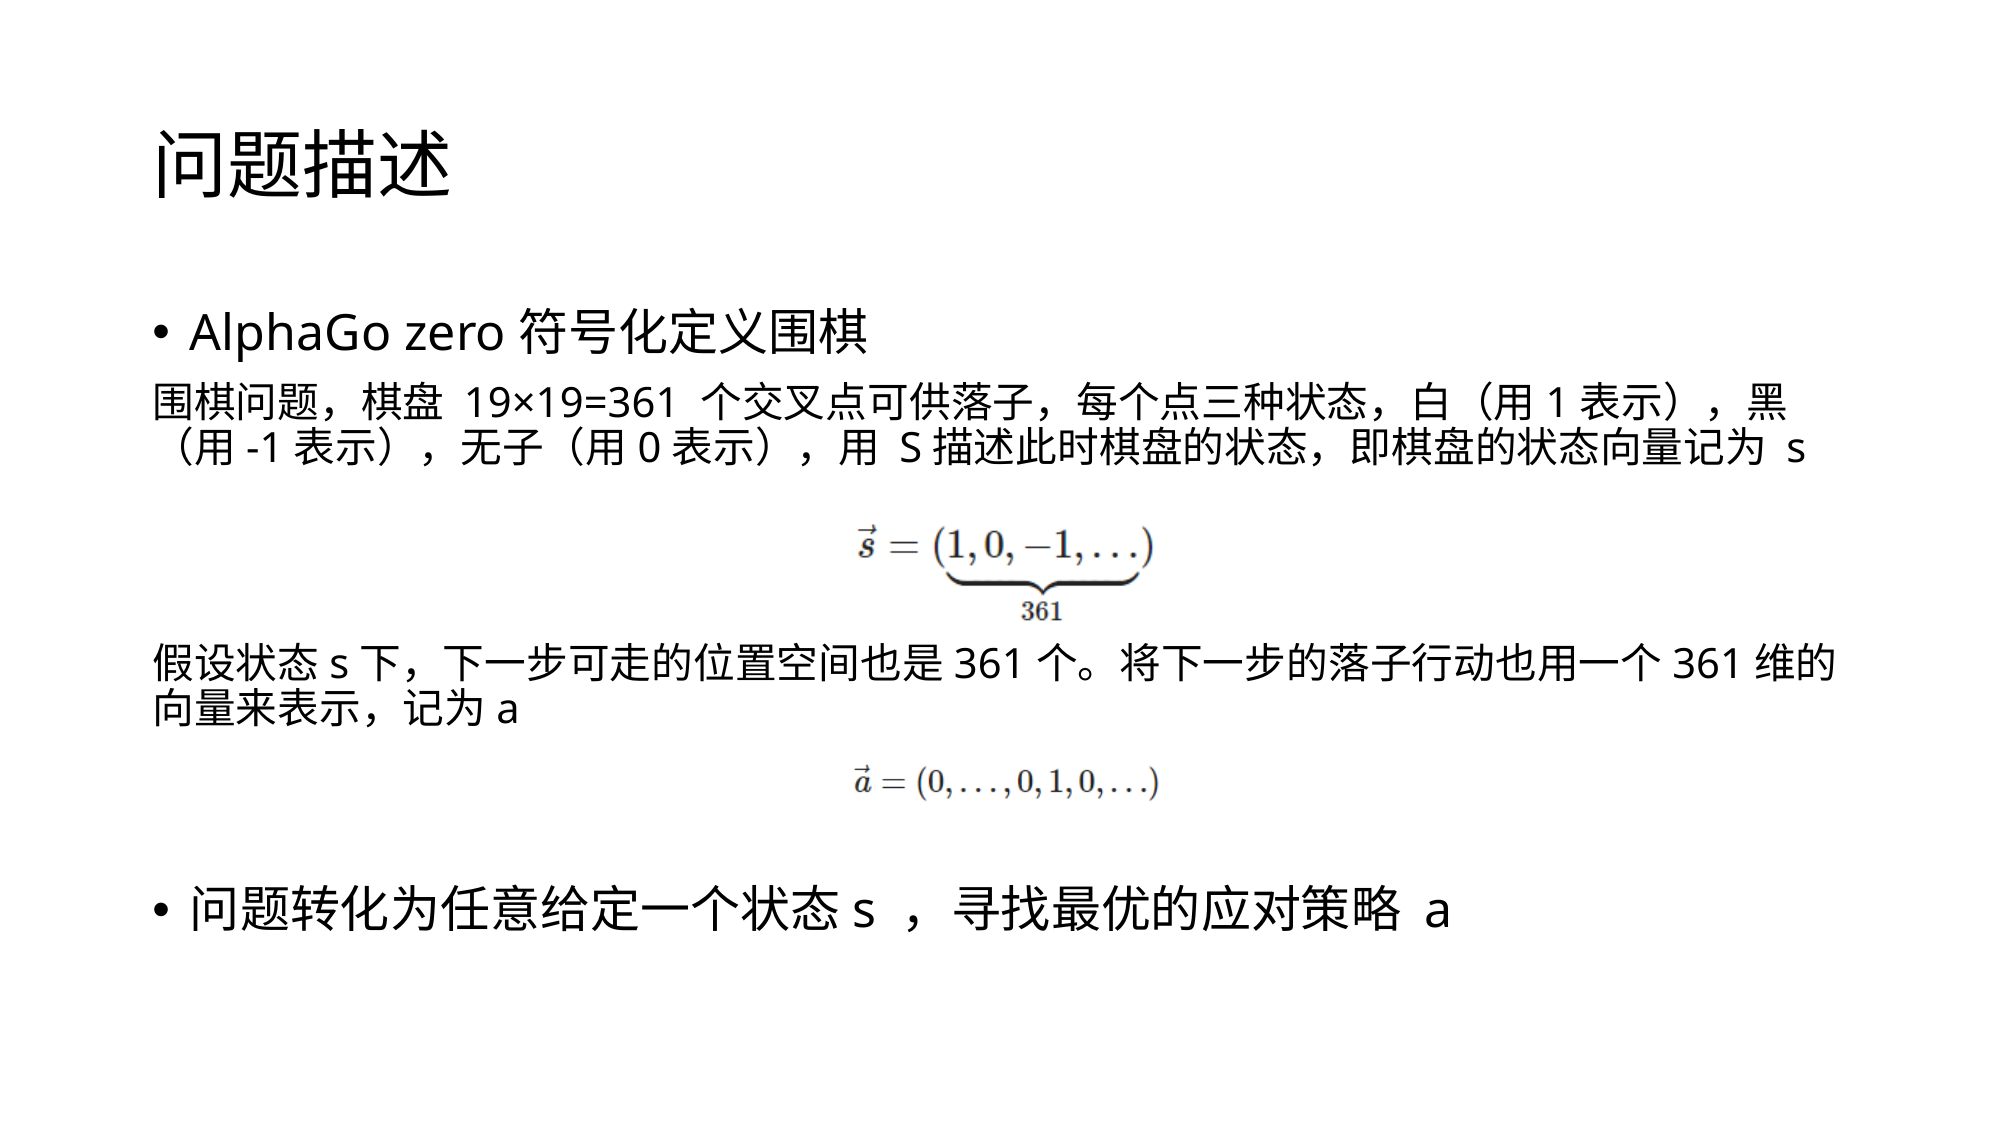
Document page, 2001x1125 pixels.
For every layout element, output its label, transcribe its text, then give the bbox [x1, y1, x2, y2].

picture [836, 752, 1166, 809]
picture [821, 495, 1179, 630]
list AlphaGo zero符号化定义围棋 围棋问题，棋盘 19×19=361 个交叉点可供落子，每个点三种状态，白（用1表示），黑（用-1表示），无子（用0表示），用 S描述此时棋盘的状态，即棋盘的状态向量记为 s 假设状态s下，下一步可走的位置空间也是361个。将下一步的落子行动也用一个361维的向量来表示，记为a 问题转化为任意给定一个状态s ，寻找最优的应对策略 a [137, 299, 1863, 1014]
title 问题描述 [137, 59, 1863, 278]
